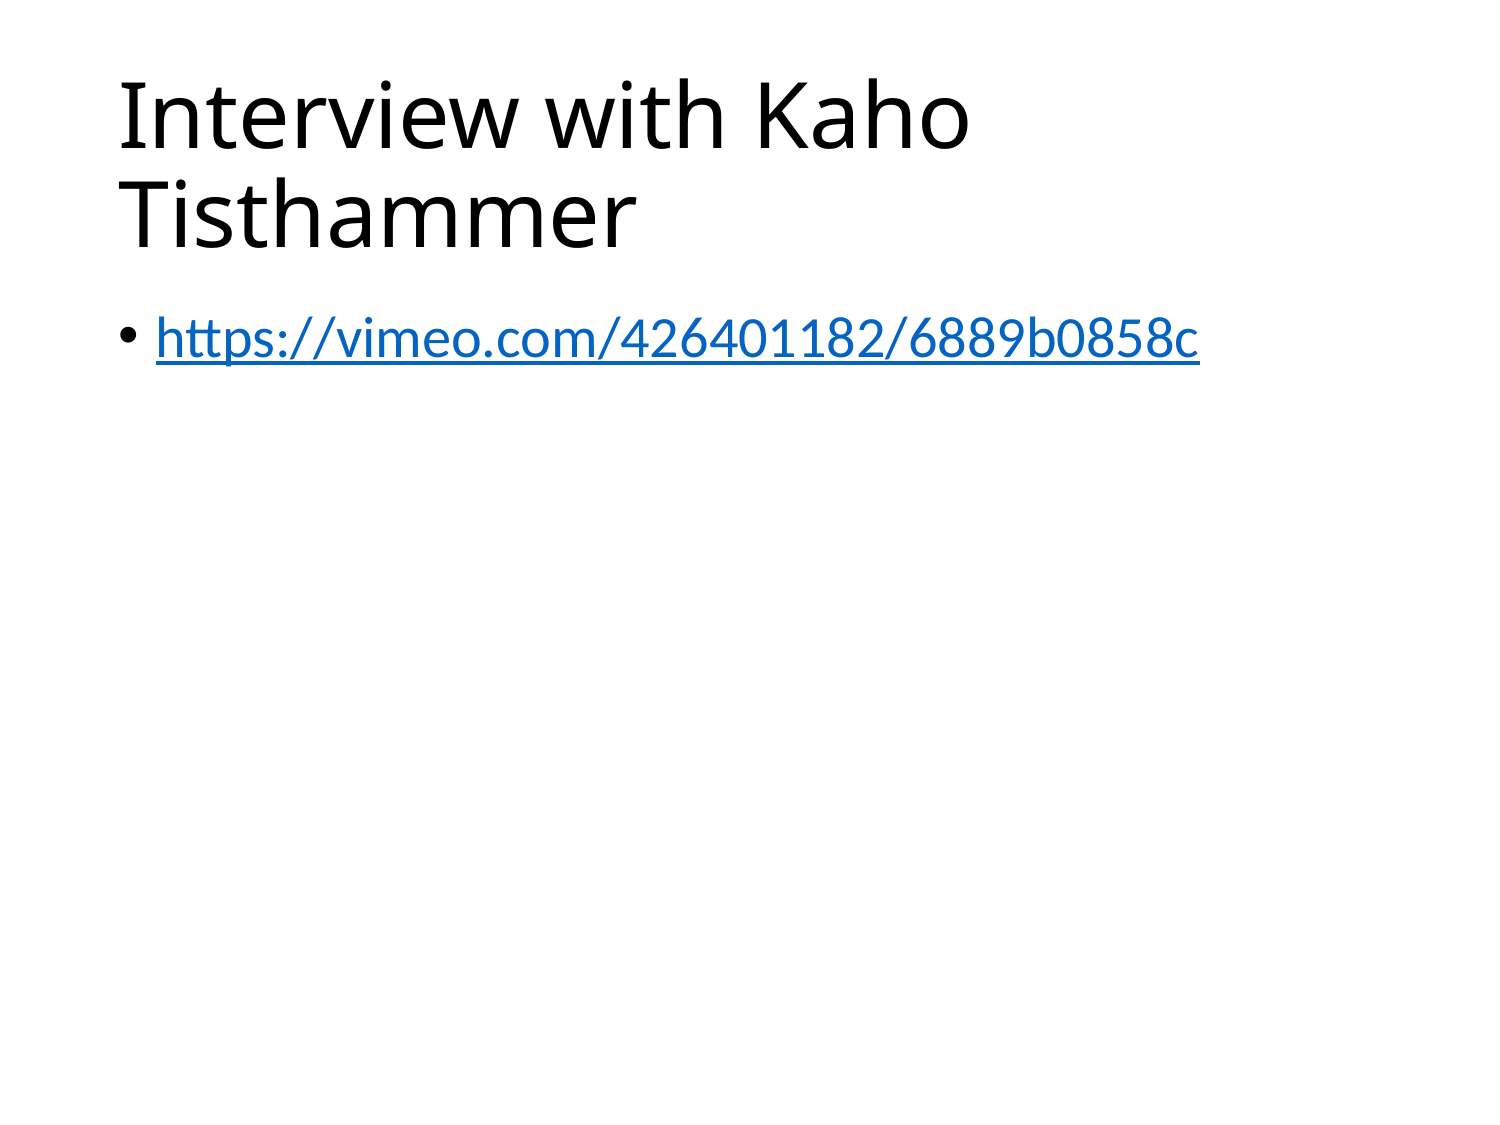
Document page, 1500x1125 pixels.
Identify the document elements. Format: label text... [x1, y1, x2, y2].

title Interview with Kaho Tisthammer [103, 59, 1397, 278]
list https://vimeo.com/426401182/6889b0858c [103, 299, 1397, 1014]
